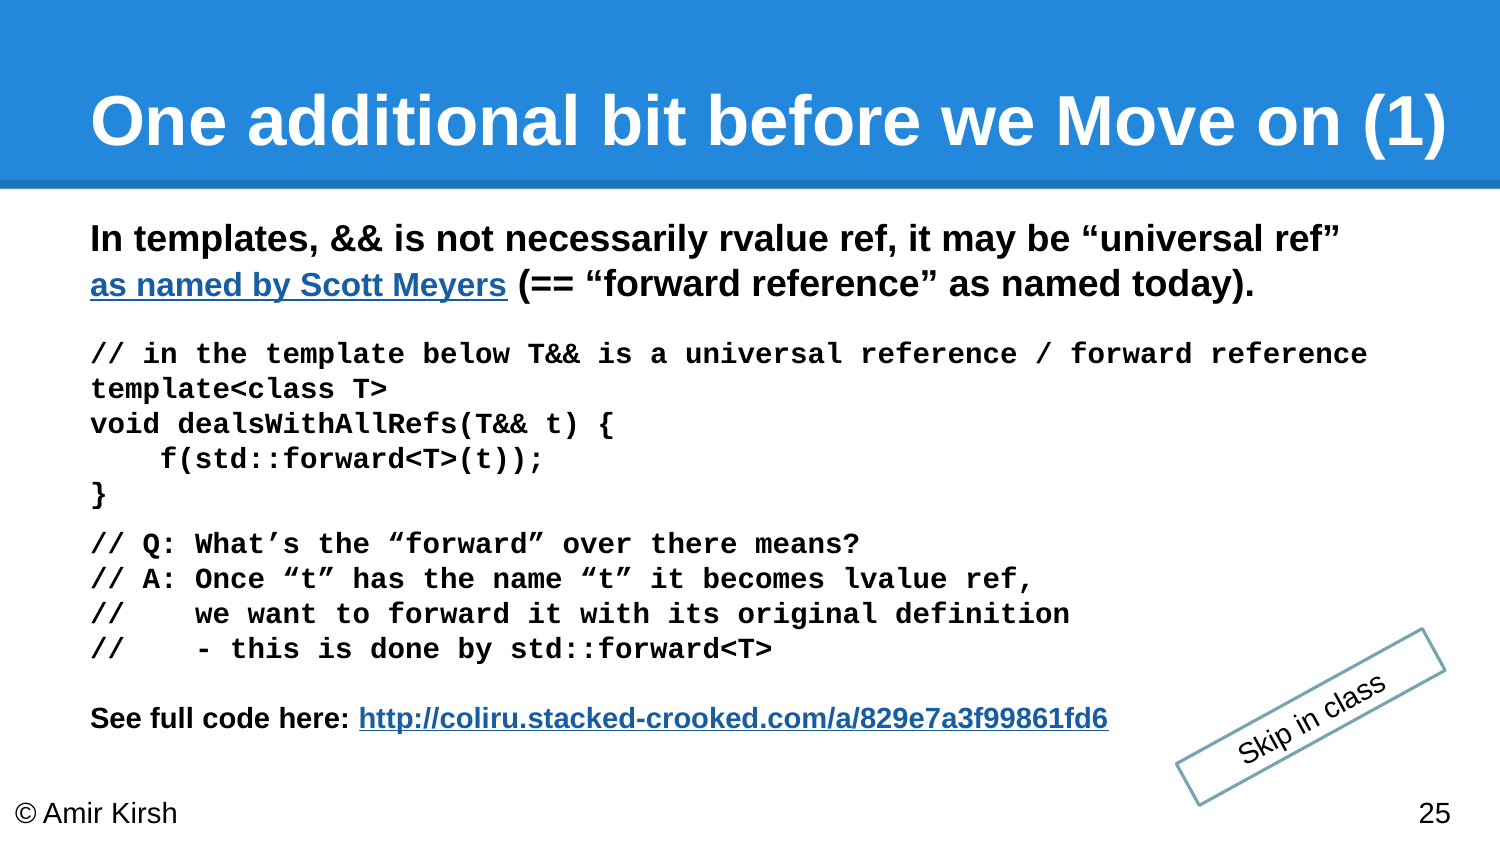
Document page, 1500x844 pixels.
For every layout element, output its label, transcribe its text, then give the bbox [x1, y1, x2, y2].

title One additional bit before we Move on (1) [75, 33, 1470, 175]
slide_number ‹#› [1403, 779, 1494, 844]
list In templates, && is not necessarily rvalue ref, it may be “universal ref” as named by Scott Meyers (== “forward reference” as named today). // in the template below T&& is a universal reference / forward reference template<class T> void dealsWithAllRefs(T&& t) { f(std::forward<T>(t)); } // Q: What’s the “forward” over there means? // A: Once “t” has the name “t” it becomes lvalue ref, // we want to forward it with its original definition // - this is done by std::forward<T> See full code here: http://coliru.stacked-crooked.com/a/829e7a3f99861fd6 [75, 184, 1480, 767]
text_box Skip in class [1176, 628, 1446, 806]
slide_number © Amir Kirsh [0, 779, 308, 844]
